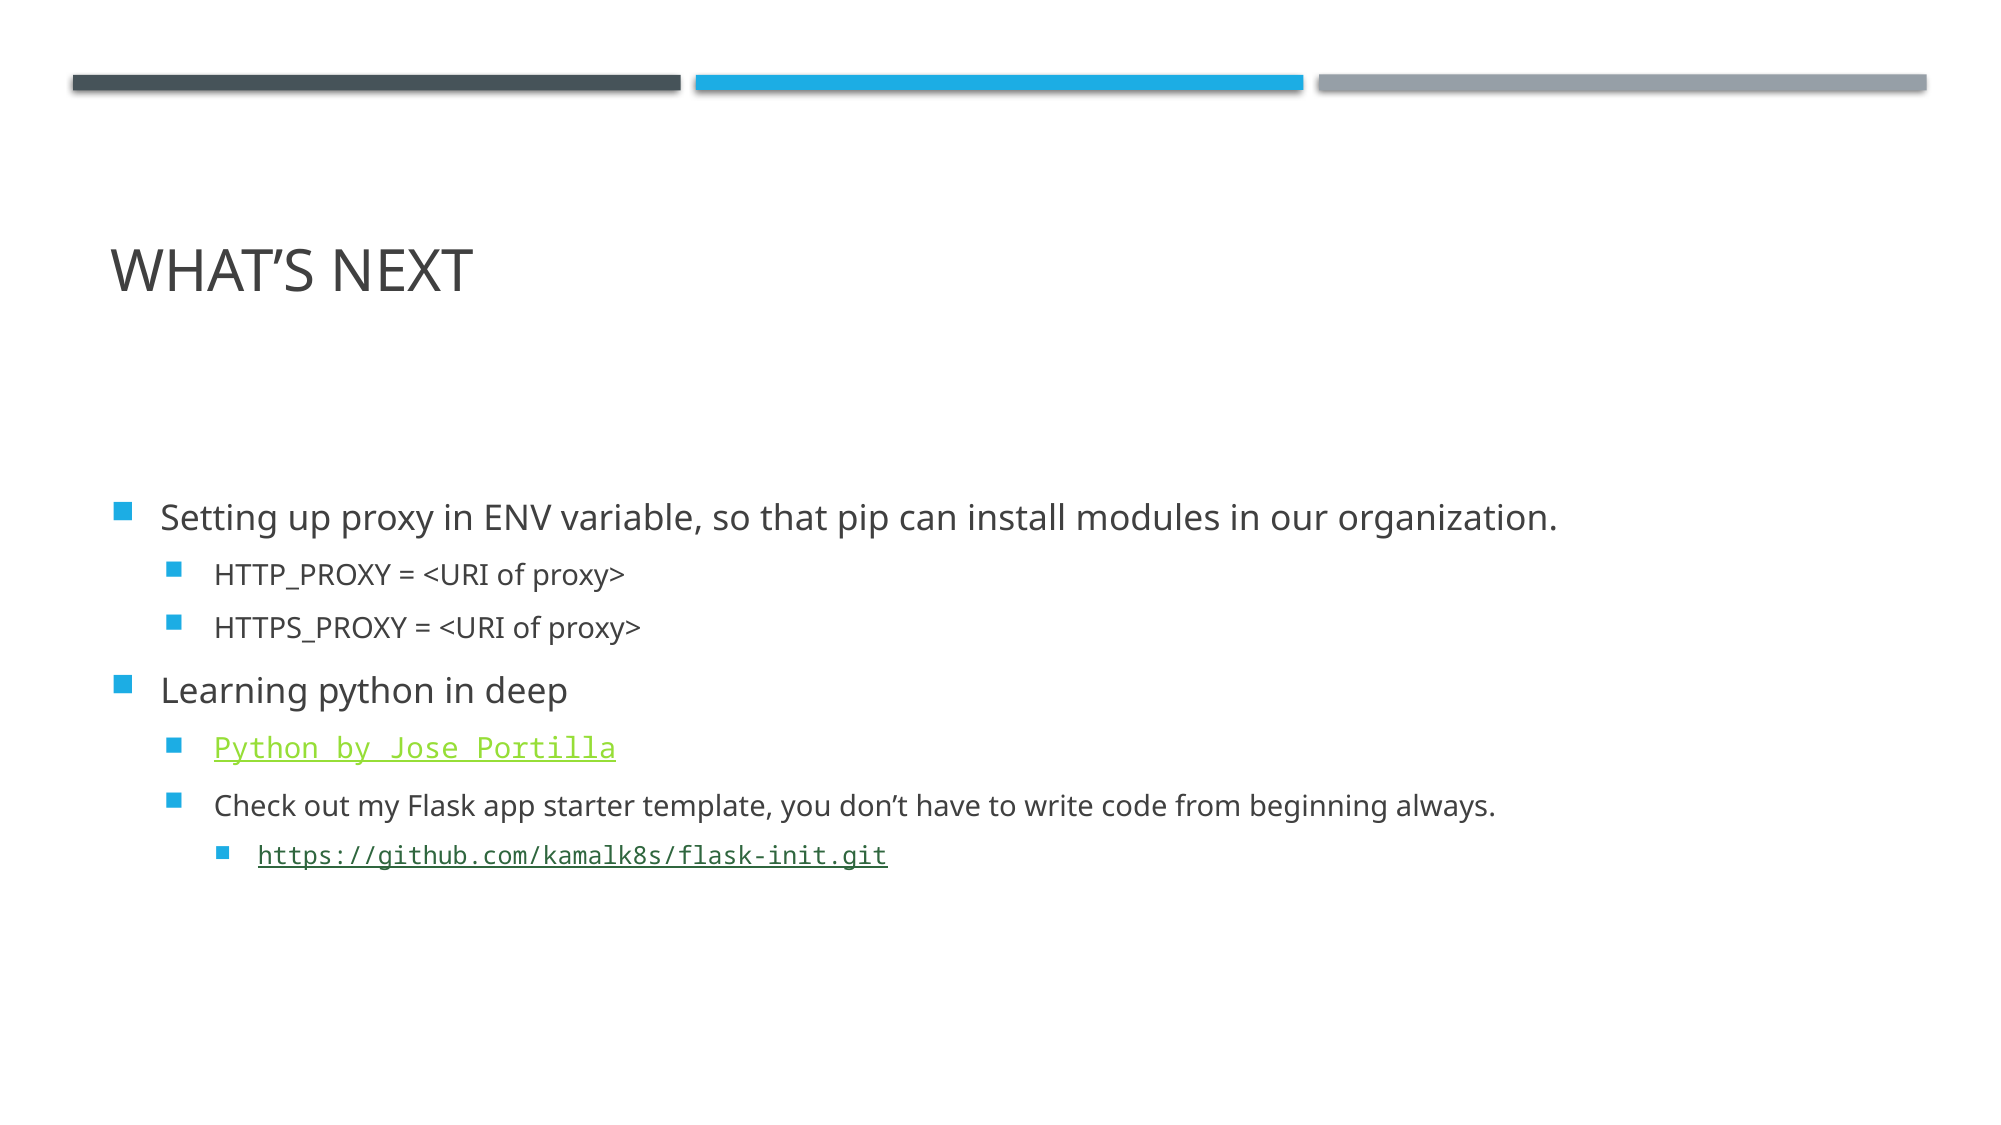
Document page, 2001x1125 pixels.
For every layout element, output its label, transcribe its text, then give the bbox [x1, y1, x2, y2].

list Setting up proxy in ENV variable, so that pip can install modules in our organization. HTTP_PROXY = <URI of proxy> HTTPS_PROXY = <URI of proxy> Learning python in deep Python by Jose Portilla Check out my Flask app starter template, you don’t have to write code from beginning always. https://github.com/kamalk8s/flask-init.git [95, 383, 1905, 981]
title What’s next [95, 115, 1905, 311]
